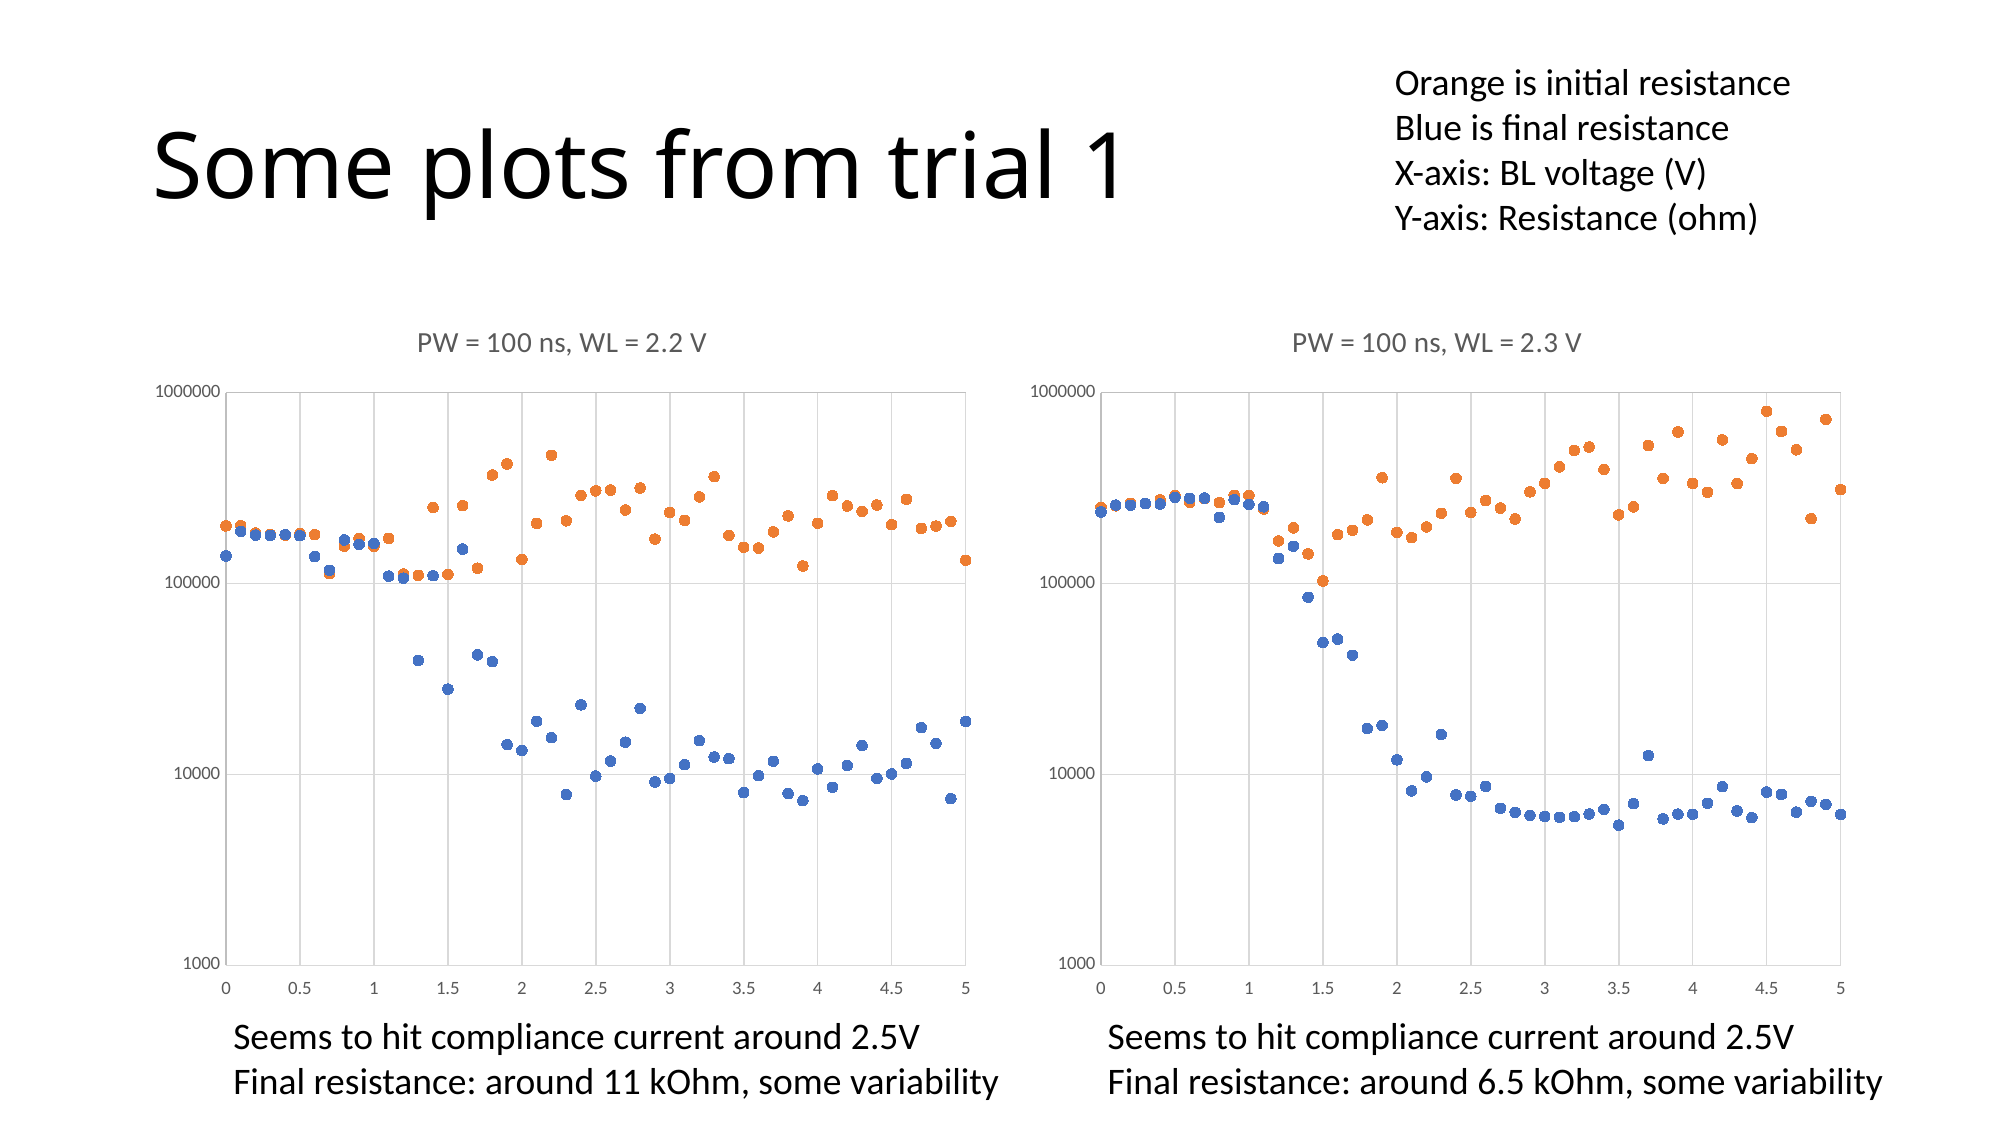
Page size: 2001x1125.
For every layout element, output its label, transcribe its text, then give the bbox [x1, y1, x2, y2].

text_box Seems to hit compliance current around 2.5V Final resistance: around 6.5 kOhm, some variability [1092, 1004, 1899, 1110]
text_box Seems to hit compliance current around 2.5V Final resistance: around 11 kOhm, some variability [218, 1004, 1015, 1110]
title Some plots from trial 1 [137, 59, 1863, 278]
chart [1012, 299, 1863, 1014]
chart [137, 299, 988, 1014]
text_box Orange is initial resistance Blue is final resistance X-axis: BL voltage (V) Y-axis: Resistance (ohm) [1380, 50, 1807, 246]
